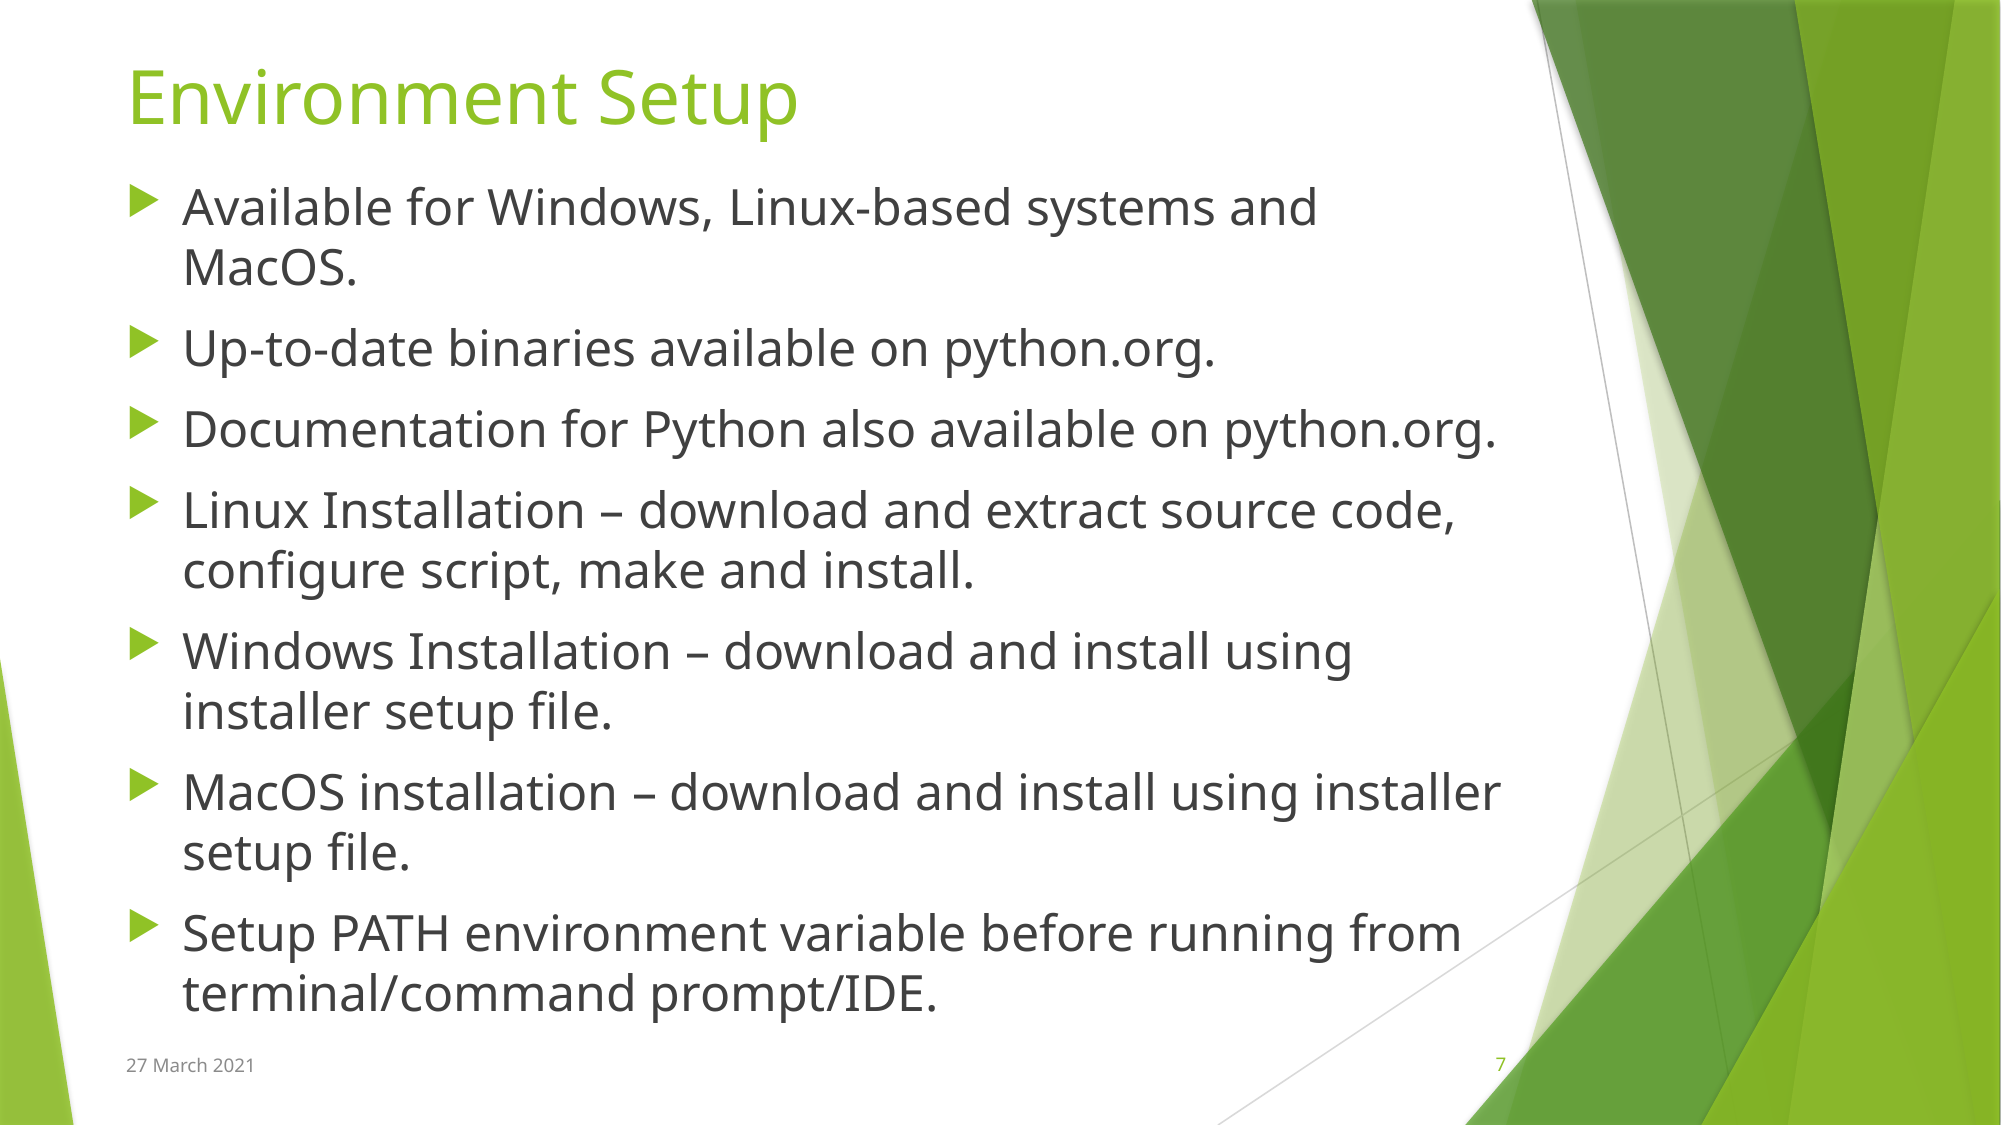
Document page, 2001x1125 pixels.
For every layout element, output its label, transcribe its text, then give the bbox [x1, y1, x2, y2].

title Environment Setup [111, 41, 1522, 152]
slide_number 7 [1409, 1035, 1522, 1095]
list Available for Windows, Linux-based systems and MacOS. Up-to-date binaries available on python.org. Documentation for Python also available on python.org. Linux Installation – download and extract source code, configure script, make and install. Windows Installation – download and install using installer setup file. MacOS installation – download and install using installer setup file. Setup PATH environment variable before running from terminal/command prompt/IDE. [111, 168, 1522, 1036]
footer 27 March 2021 [111, 1035, 1145, 1095]
